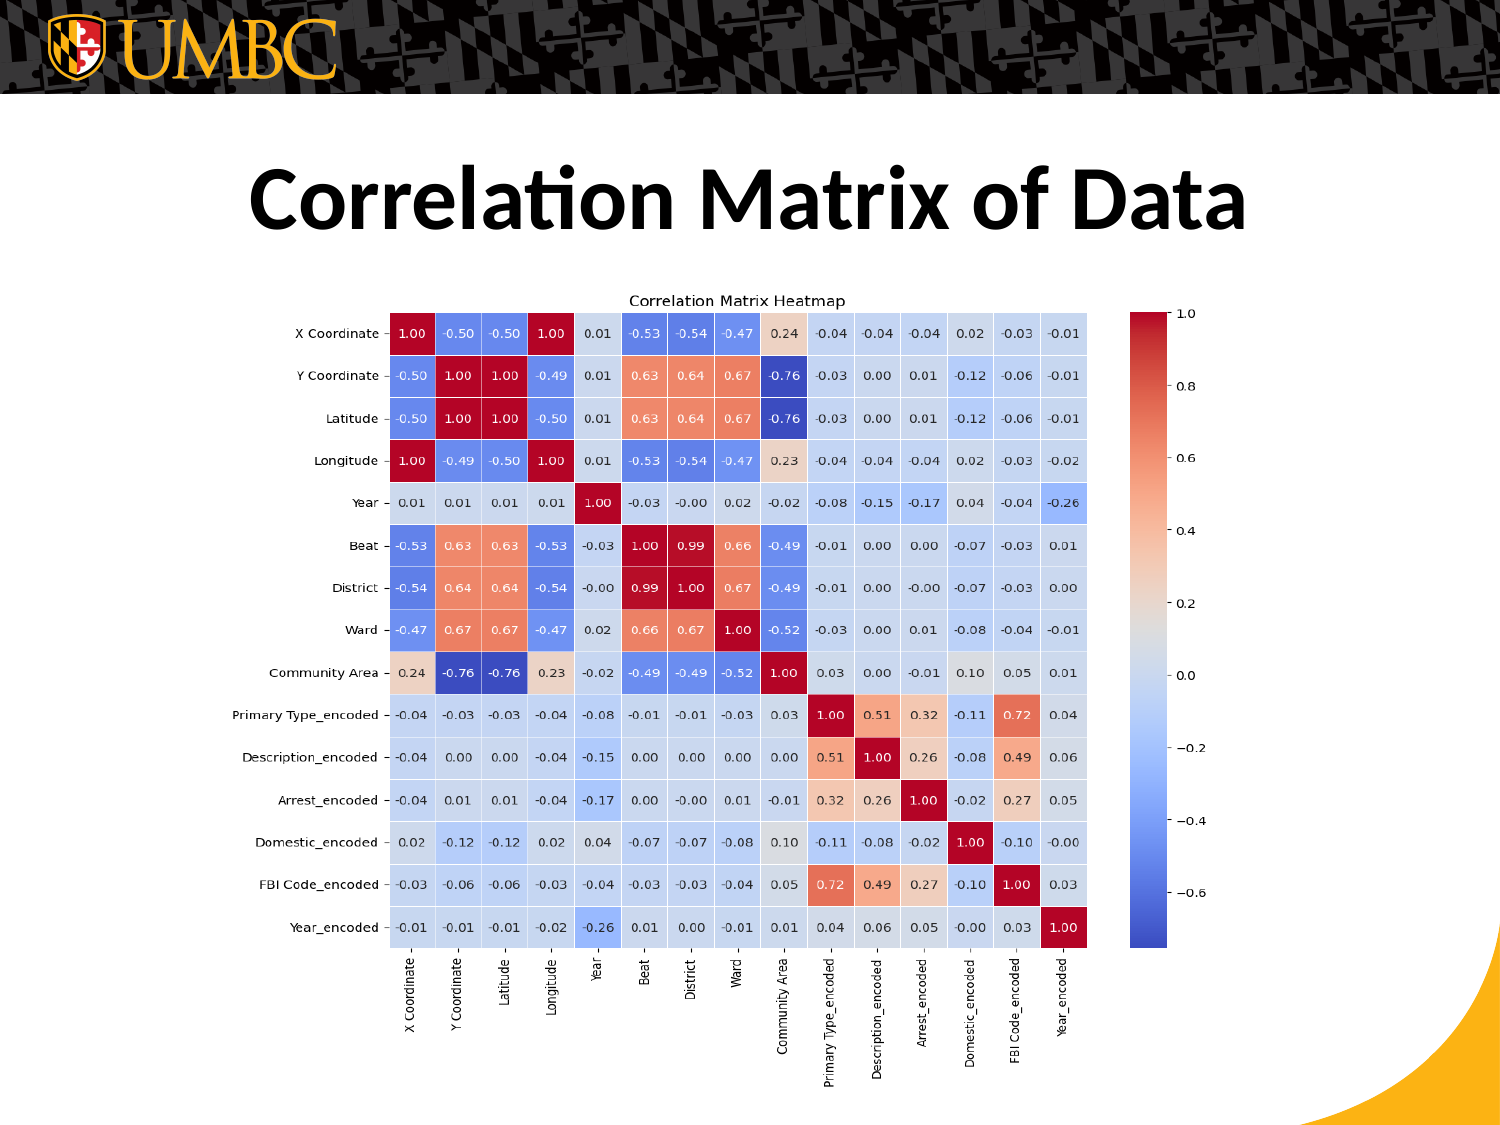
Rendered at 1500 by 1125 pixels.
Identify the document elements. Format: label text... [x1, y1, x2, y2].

picture [0, 0, 1500, 94]
title Correlation Matrix of Data [75, 98, 1425, 287]
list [222, 285, 1215, 1094]
picture [1299, 921, 1500, 1125]
